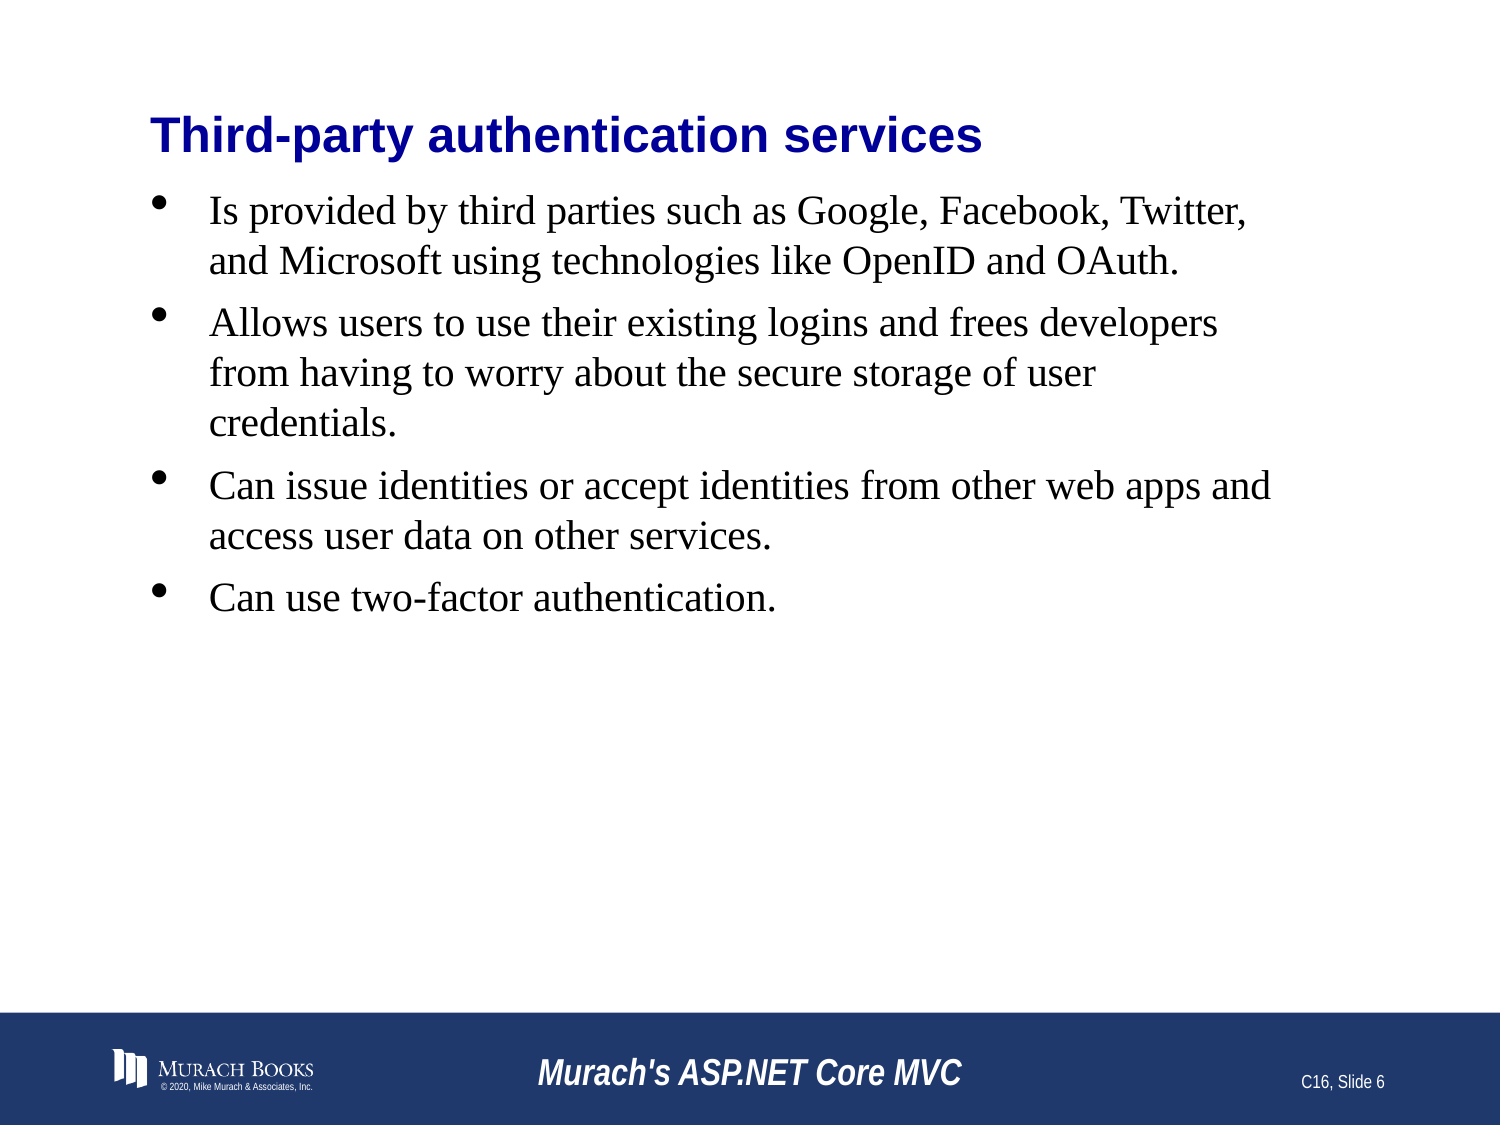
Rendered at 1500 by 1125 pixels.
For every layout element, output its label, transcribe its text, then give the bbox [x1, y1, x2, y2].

slide_number Murach's ASP.NET Core MVC [463, 1025, 1050, 1100]
title Third-party authentication services [150, 102, 1350, 164]
slide_number C16, Slide 6 [1087, 1025, 1400, 1100]
footer © 2020, Mike Murach & Associates, Inc. [12, 1025, 463, 1100]
list Is provided by third parties such as Google, Facebook, Twitter, and Microsoft using technologies like OpenID and OAuth. Allows users to use their existing logins and frees developers from having to worry about the secure storage of user credentials. Can issue identities or accept identities from other web apps and access user data on other services. Can use two-factor authentication. [137, 174, 1350, 975]
